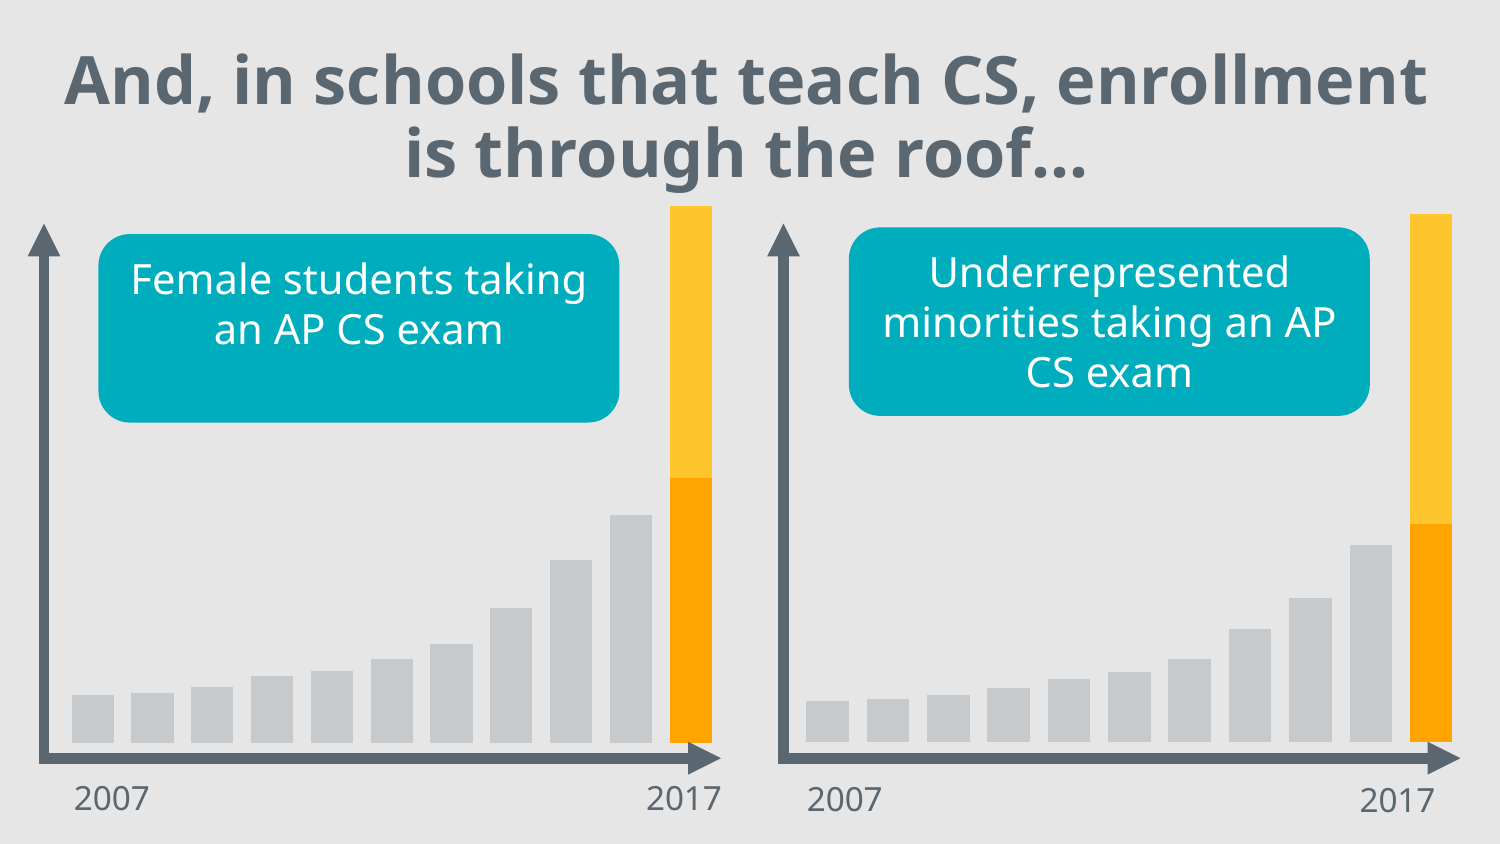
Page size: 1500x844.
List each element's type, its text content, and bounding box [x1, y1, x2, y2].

text_box 2007 [761, 771, 928, 824]
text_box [774, 746, 1500, 790]
text_box 2017 [1314, 790, 1481, 825]
text_box 2007 [28, 790, 195, 824]
text_box And, in schools that teach CS, enrollment is through the roof… [49, 45, 1444, 190]
chart [783, 134, 1476, 746]
text_box 2017 [600, 770, 767, 824]
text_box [7, 746, 735, 790]
chart [48, 189, 735, 746]
